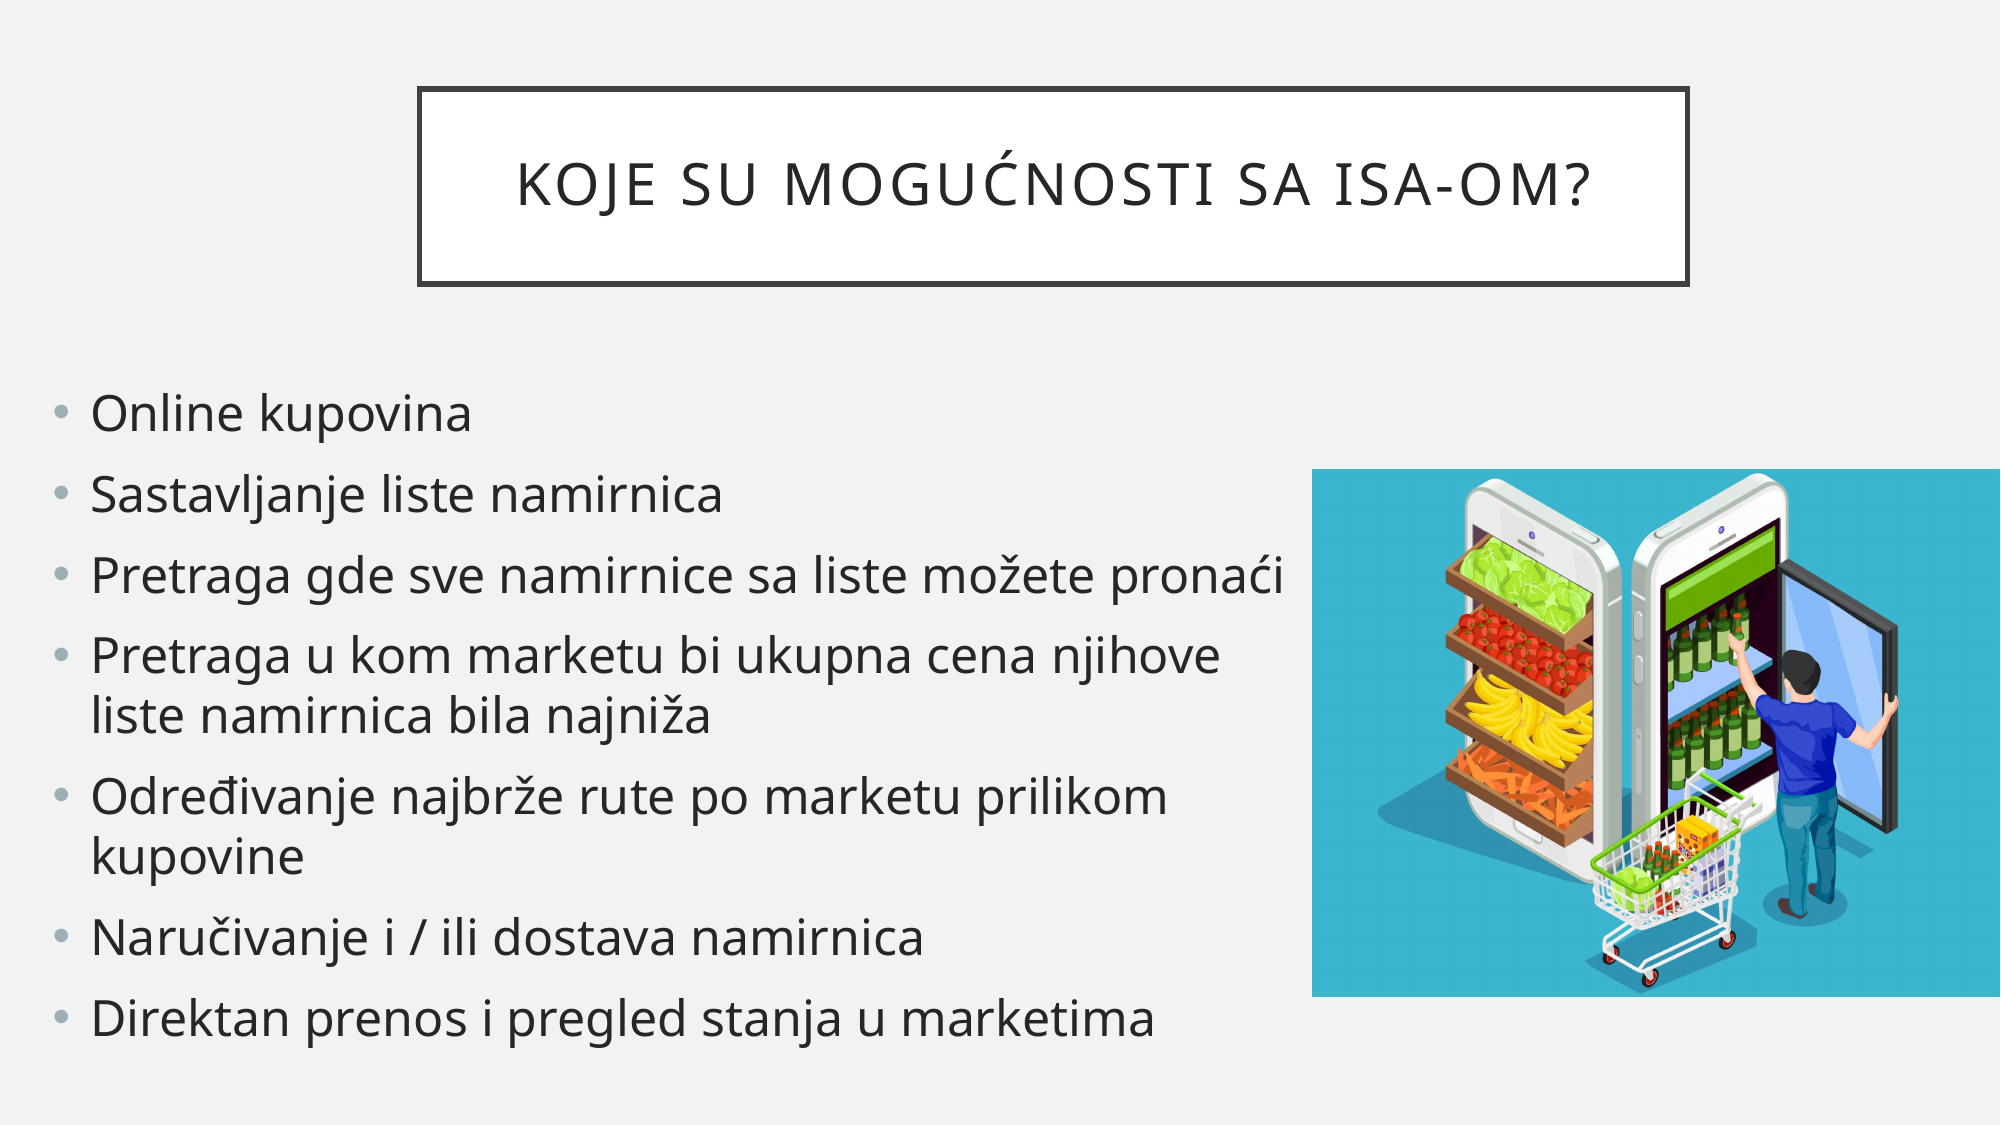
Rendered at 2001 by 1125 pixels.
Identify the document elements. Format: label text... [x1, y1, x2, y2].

picture [1312, 469, 2000, 997]
title KOJE SU MOGUćNOSTI SA ISA-om? [417, 86, 1690, 287]
list Online kupovina Sastavljanje liste namirnica Pretraga gde sve namirnice sa liste možete pronaći Pretraga u kom marketu bi ukupna cena njihove liste namirnica bila najniža Određivanje najbrže rute po marketu prilikom kupovine Naručivanje i / ili dostava namirnica Direktan prenos i pregled stanja u marketima [0, 373, 1313, 1092]
